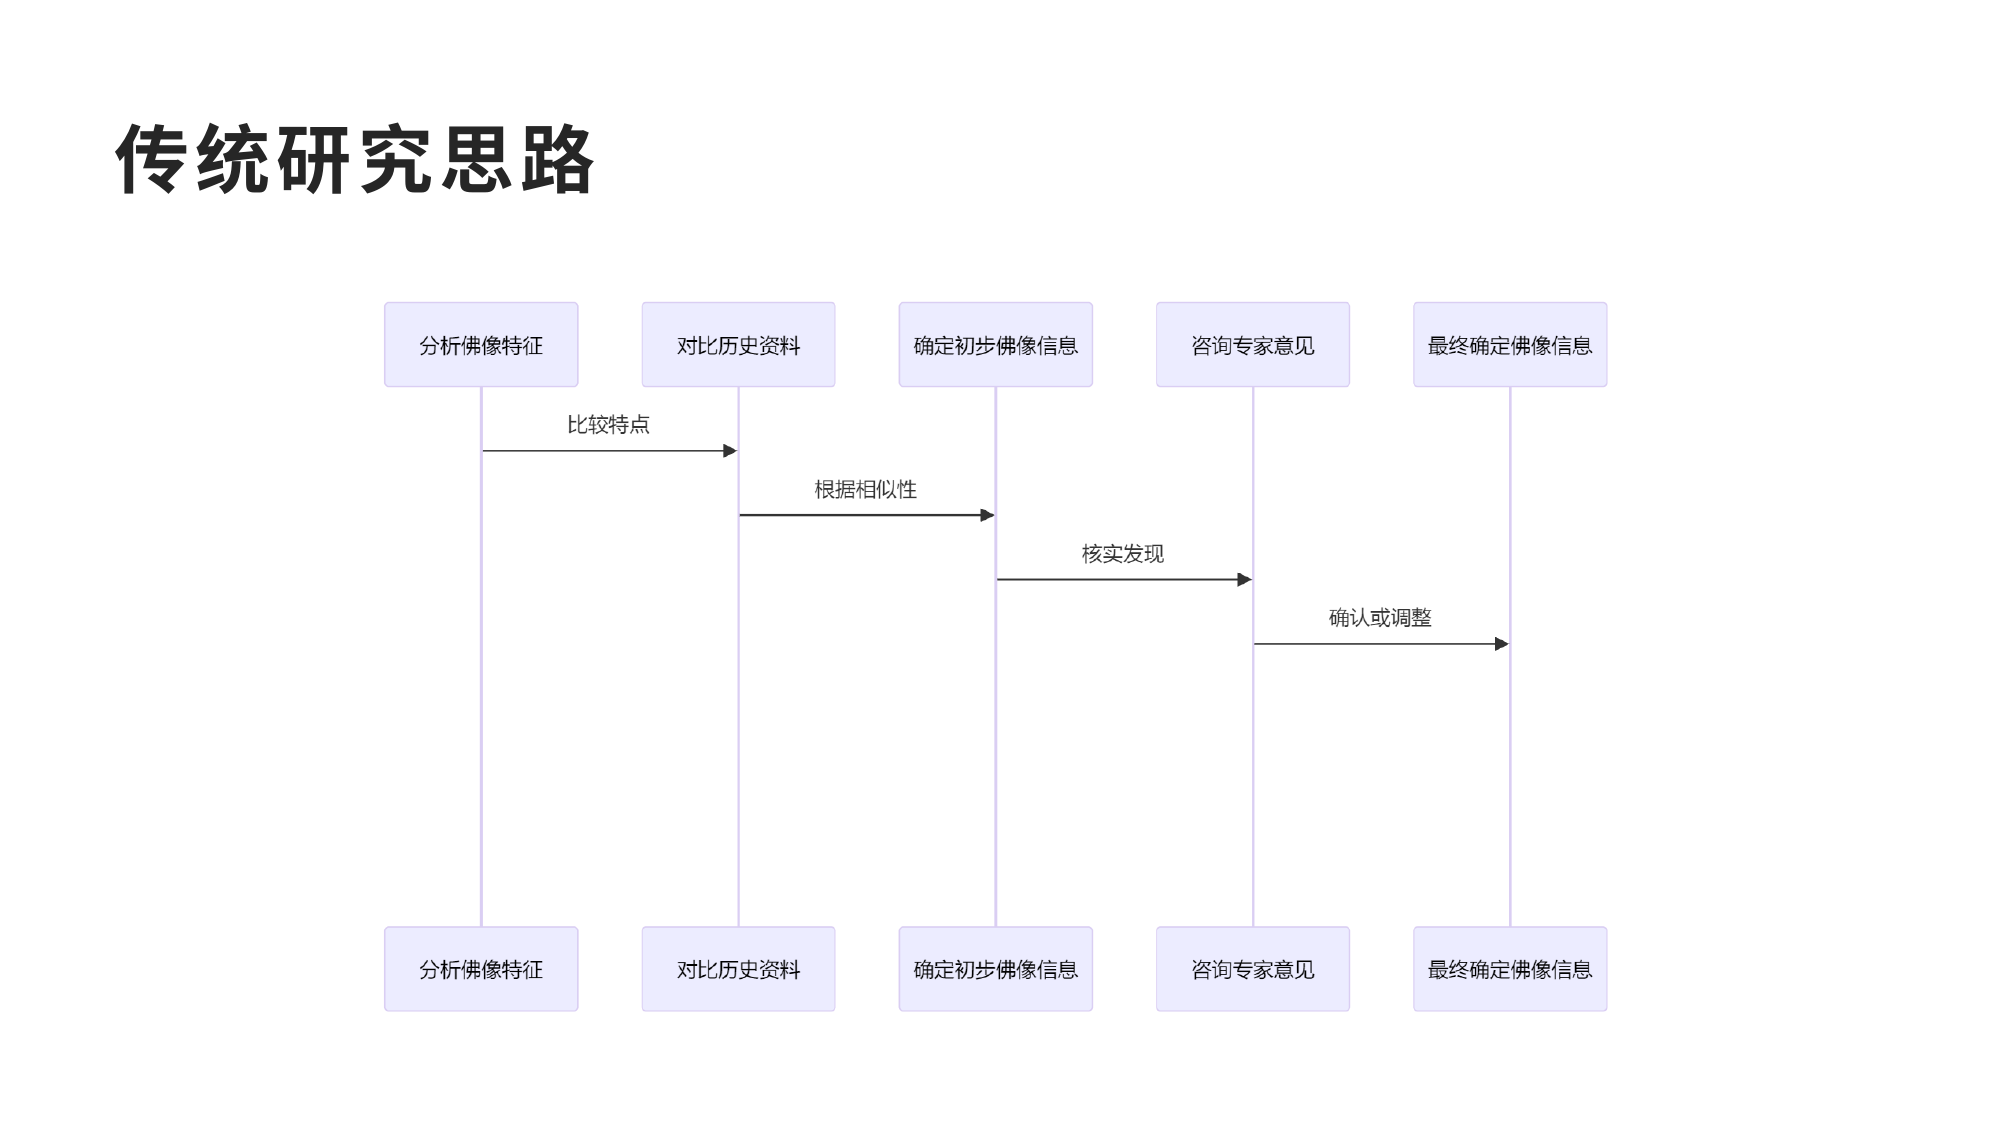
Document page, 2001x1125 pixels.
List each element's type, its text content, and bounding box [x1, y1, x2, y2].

picture [365, 260, 1634, 1026]
title 传统研究思路 [99, 99, 1900, 216]
